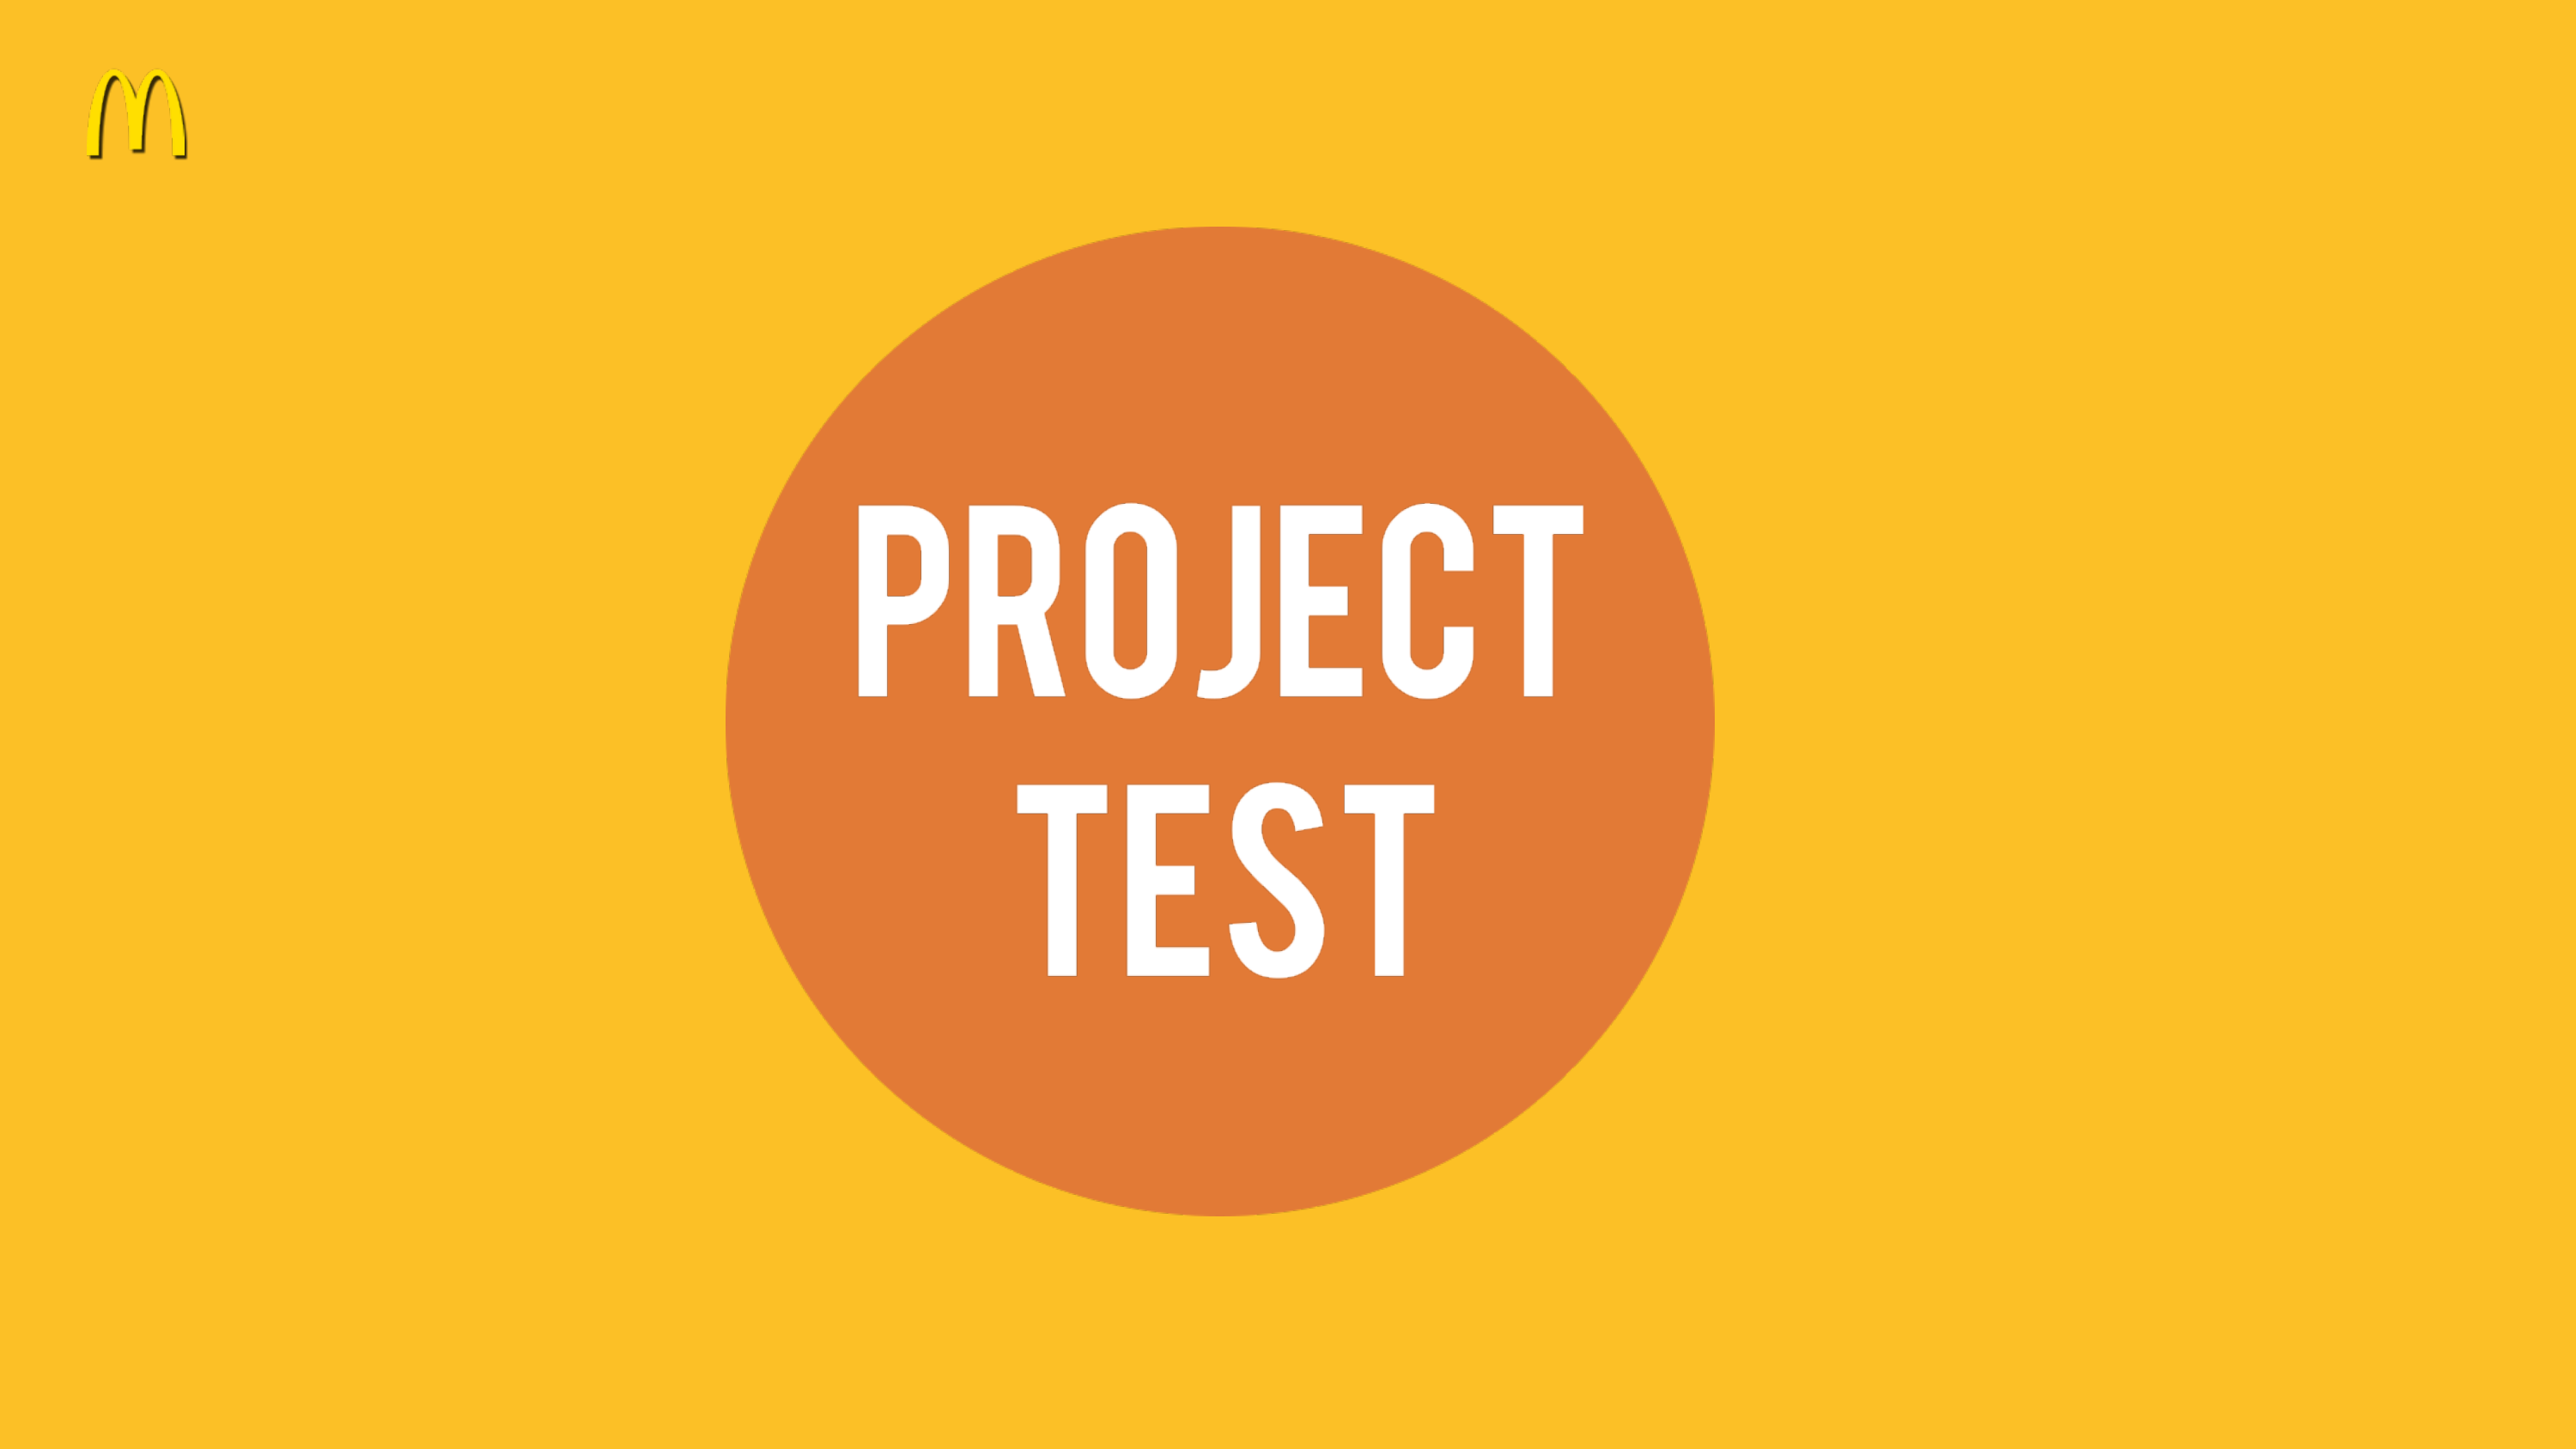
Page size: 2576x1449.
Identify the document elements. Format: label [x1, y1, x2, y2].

text_box [725, 227, 1715, 1216]
picture [41, 19, 236, 214]
picture [817, 404, 1710, 1101]
text_box [86, 64, 185, 162]
